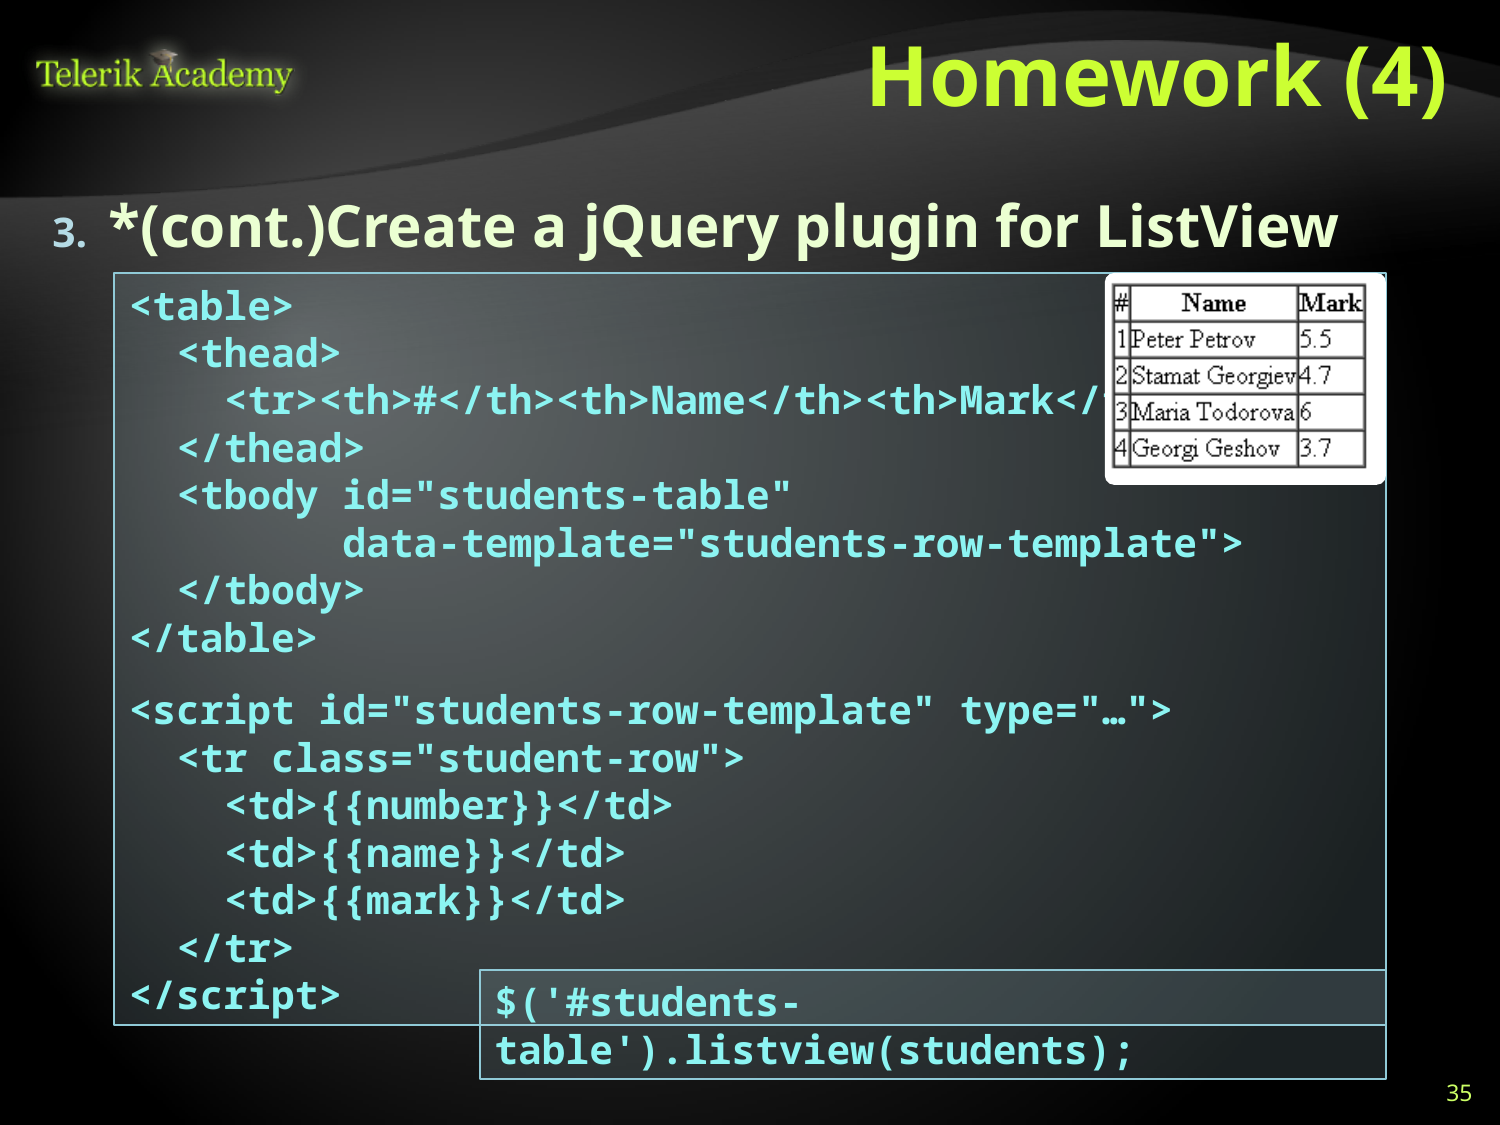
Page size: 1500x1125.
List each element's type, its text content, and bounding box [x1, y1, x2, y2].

slide_number 35 [1412, 1074, 1488, 1113]
picture [0, 0, 1500, 1125]
list *(cont.)Create a jQuery plugin for ListView [37, 178, 1463, 273]
text_box <table> <thead> <tr><th>#</th><th>Name</th><th>Mark</th></tr> </thead> <tbody id="students-table" data-template="students-row-template"> </tbody> </table> <script id="students-row-template" type="…"> <tr class="student-row"> <td>{{number}}</td> <td>{{name}}</td> <td>{{mark}}</td> </tr> </script> [114, 273, 1386, 1025]
title Homework (4) [300, 12, 1463, 150]
text_box $('#students-table').listview(students); [479, 969, 1386, 1080]
